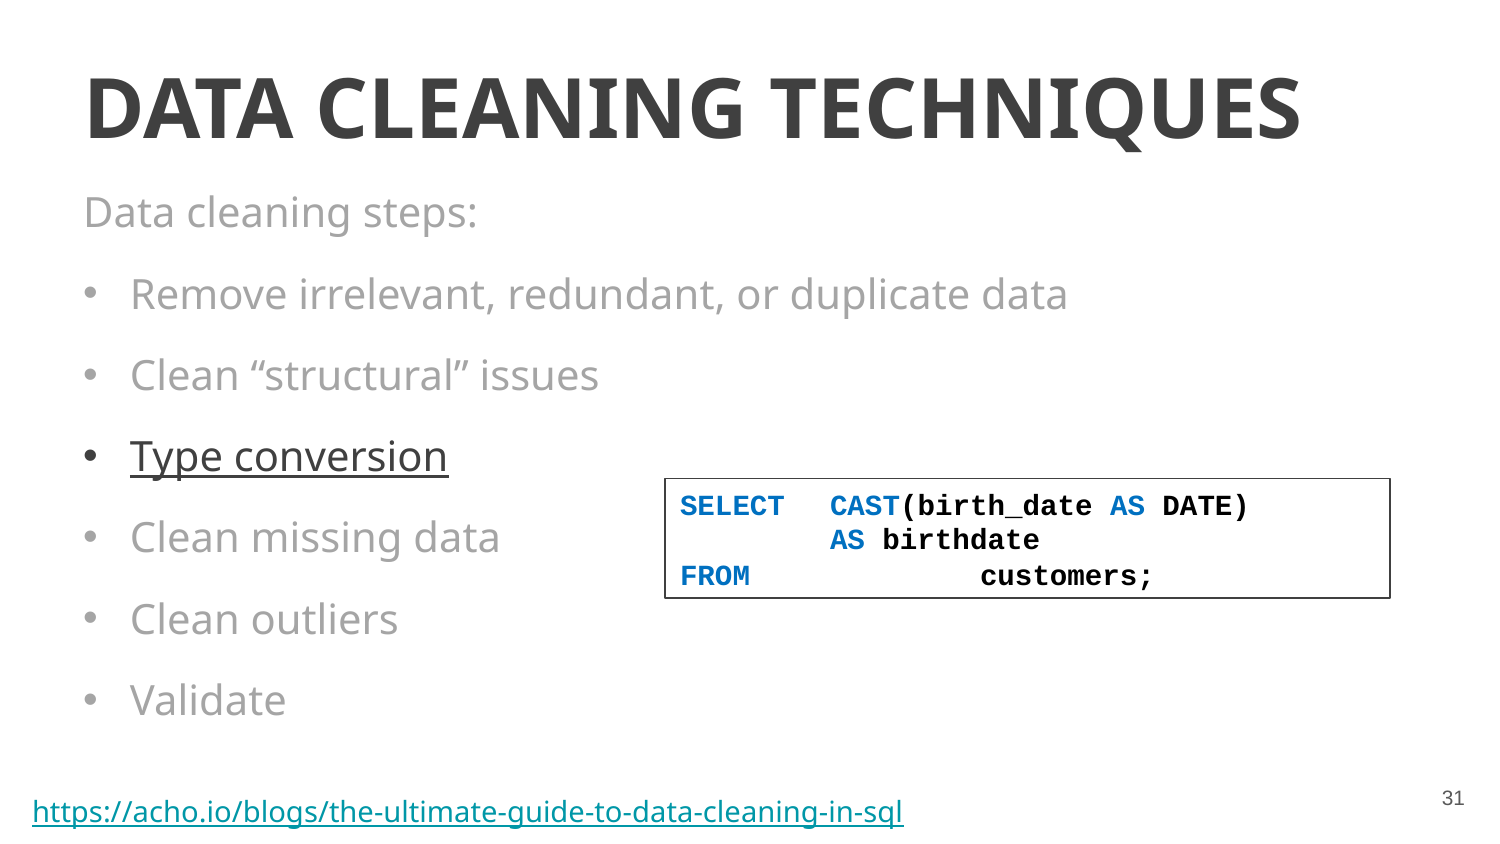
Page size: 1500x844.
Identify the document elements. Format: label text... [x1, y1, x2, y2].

text_box DATA CLEANING TECHNIQUES [68, 40, 1323, 171]
text_box SELECT CAST(birth_date AS DATE) AS birthdate FROM customers; [664, 478, 1390, 599]
slide_number ‹#› [1389, 764, 1480, 830]
text_box Data cleaning steps: Remove irrelevant, redundant, or duplicate data Clean “structural” issues Type conversion Clean missing data Clean outliers Validate [68, 171, 1390, 795]
text_box https://acho.io/blogs/the-ultimate-guide-to-data-cleaning-in-sql [17, 786, 1019, 837]
